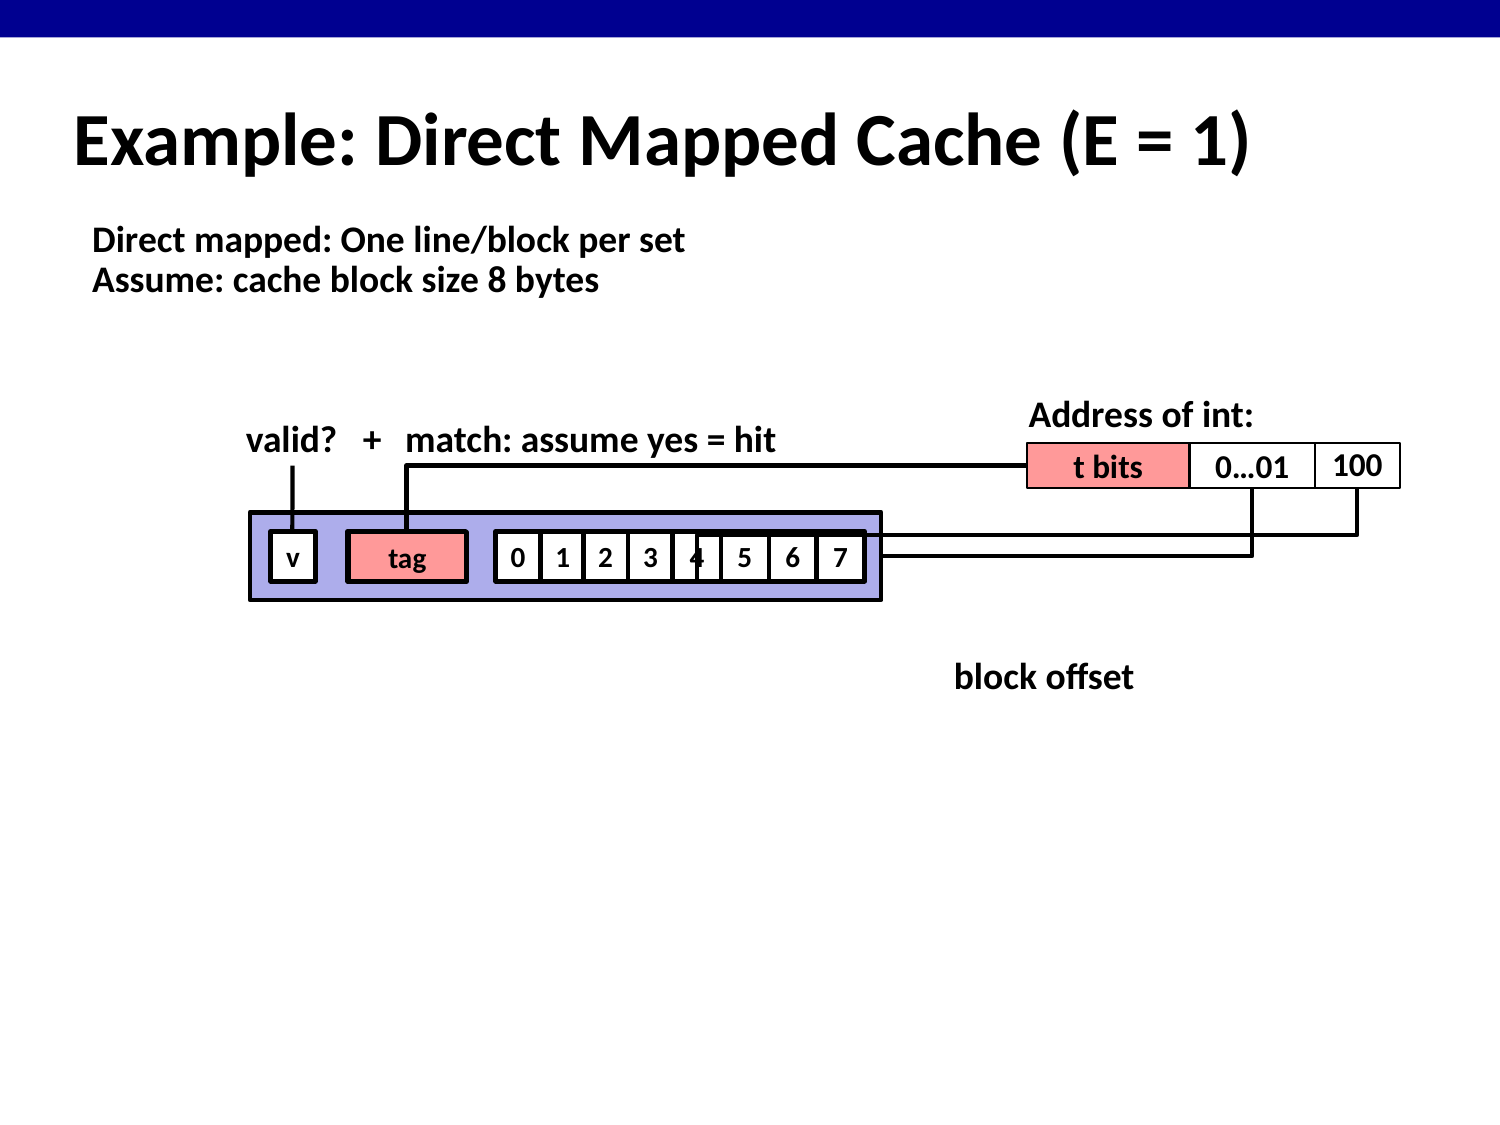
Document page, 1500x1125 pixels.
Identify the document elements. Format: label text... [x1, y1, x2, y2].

text_box block offset [1106, 650, 1150, 706]
text_box block offset [938, 650, 974, 706]
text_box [406, 465, 974, 532]
text_box match: assume yes = hit [397, 412, 792, 468]
text_box Address of int: [1106, 387, 1270, 443]
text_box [980, 204, 1075, 865]
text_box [249, 512, 882, 601]
text_box t bits [1106, 443, 1189, 488]
text_box 0…01 [1189, 443, 1314, 488]
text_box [1079, 336, 1102, 708]
title Example: Direct Mapped Cache (E = 1) [58, 72, 1305, 199]
text_box valid? + [230, 412, 397, 468]
text_box Direct mapped: One line/block per set Assume: cache block size 8 bytes [77, 212, 702, 309]
text_box 100 [1314, 443, 1400, 488]
